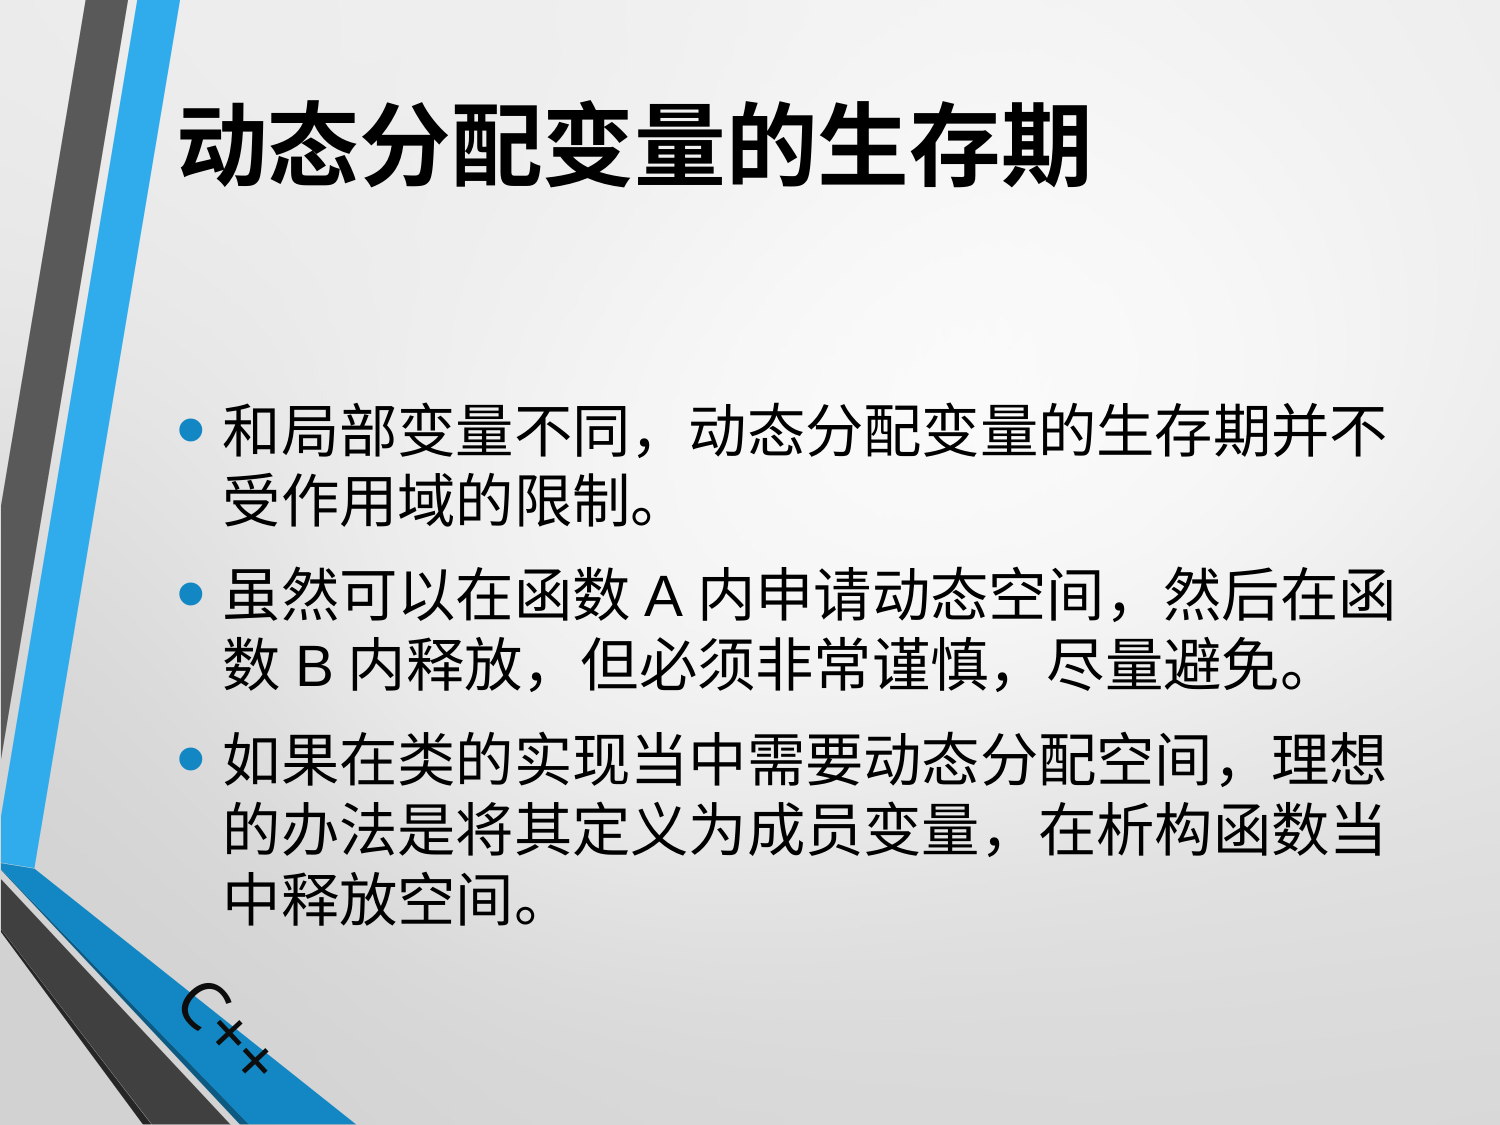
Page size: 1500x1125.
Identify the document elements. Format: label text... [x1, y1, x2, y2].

list 和局部变量不同，动态分配变量的生存期并不受作用域的限制。 虽然可以在函数A内申请动态空间，然后在函数B内释放，但必须非常谨慎，尽量避免。 如果在类的实现当中需要动态分配空间，理想的办法是将其定义为成员变量，在析构函数当中释放空间。 [161, 275, 1425, 1053]
title 动态分配变量的生存期 [161, 43, 1425, 242]
picture [0, 0, 358, 1125]
